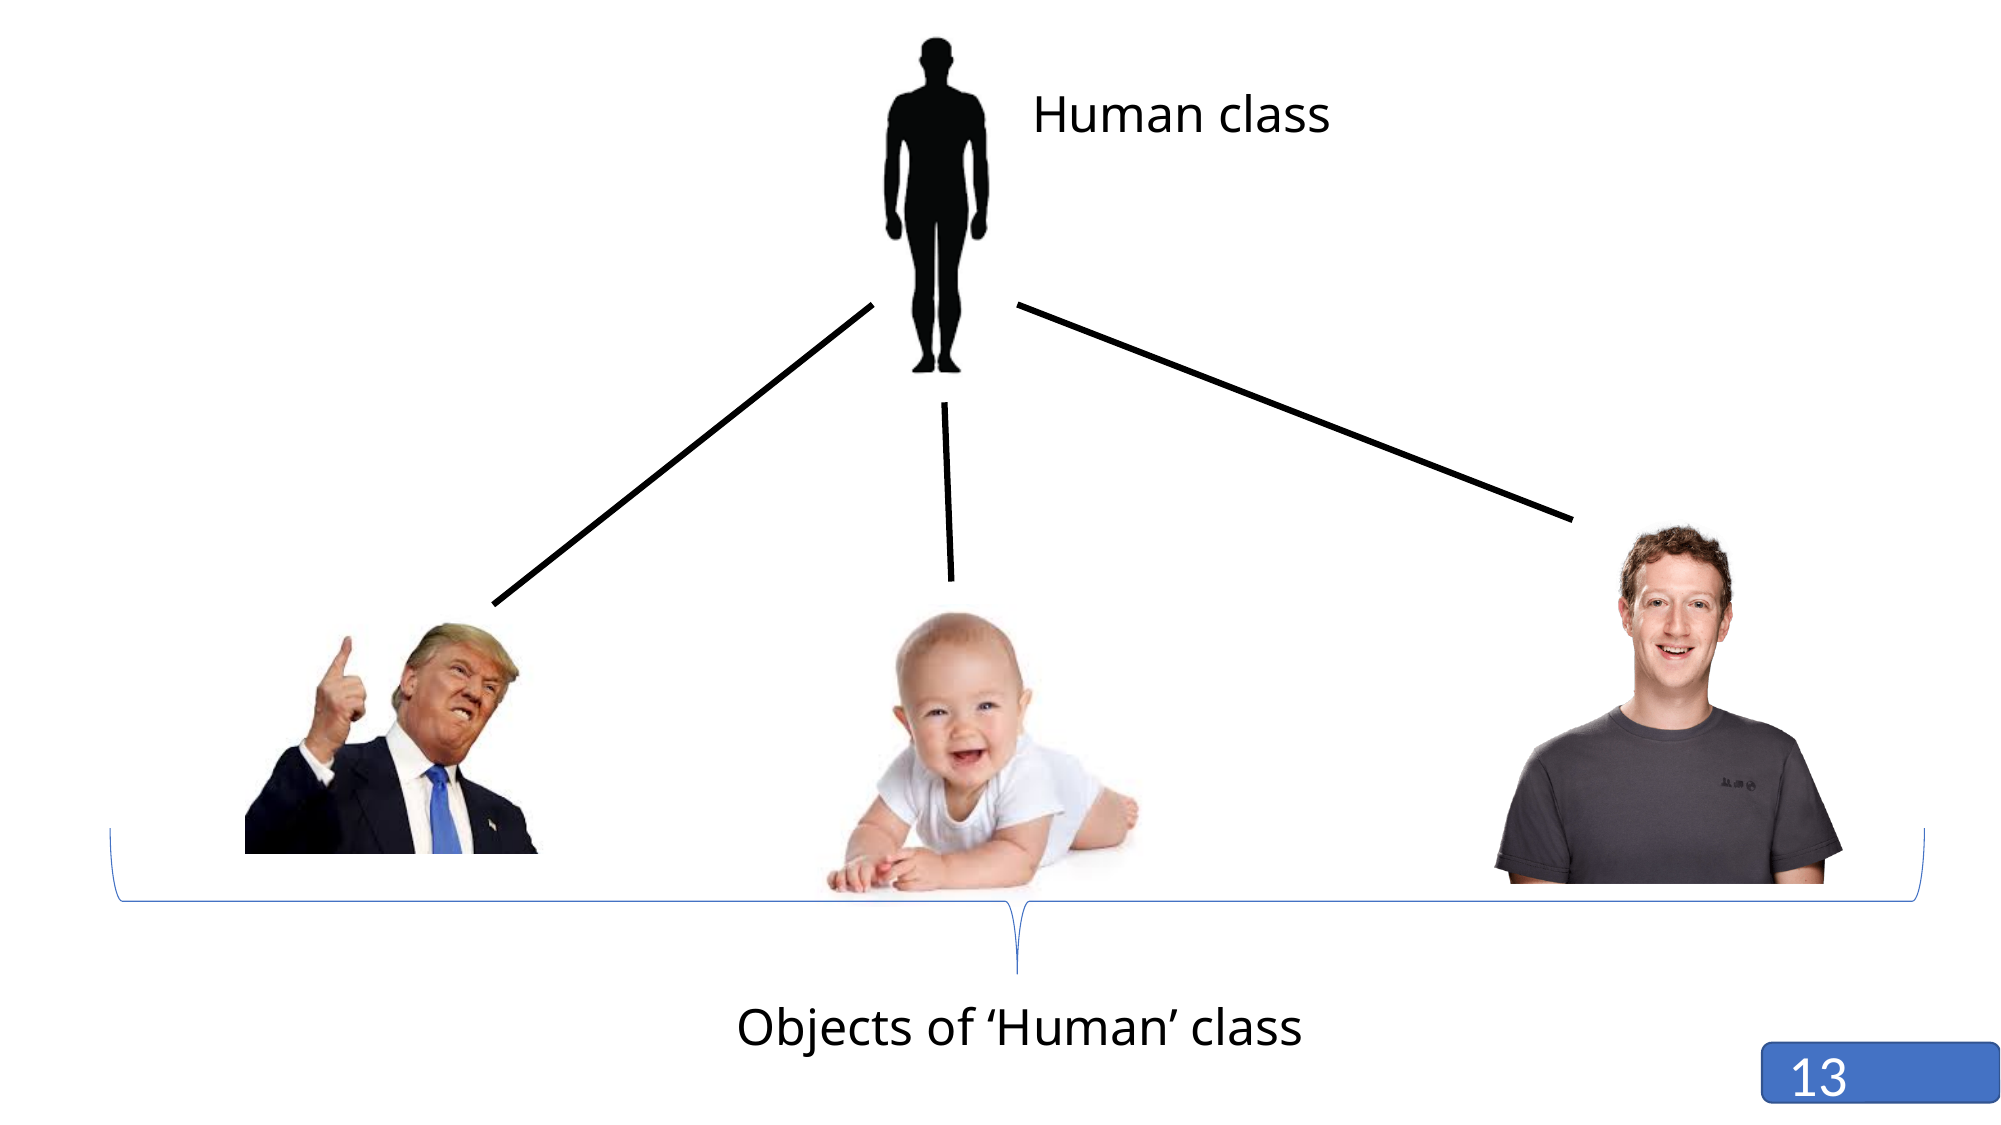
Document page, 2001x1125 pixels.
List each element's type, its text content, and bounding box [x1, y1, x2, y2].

text_box [1175, 828, 1925, 902]
picture [245, 604, 578, 854]
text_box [1017, 304, 1573, 520]
text_box [1009, 907, 1026, 975]
slide_number 13 [1412, 1042, 1863, 1103]
text_box Human class [1113, 74, 1367, 150]
text_box Objects of ‘Human’ class [722, 988, 1369, 1063]
text_box [109, 828, 766, 902]
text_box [944, 402, 952, 582]
picture [766, 604, 1175, 907]
picture [1494, 519, 1843, 884]
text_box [493, 304, 873, 605]
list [761, 29, 1113, 382]
